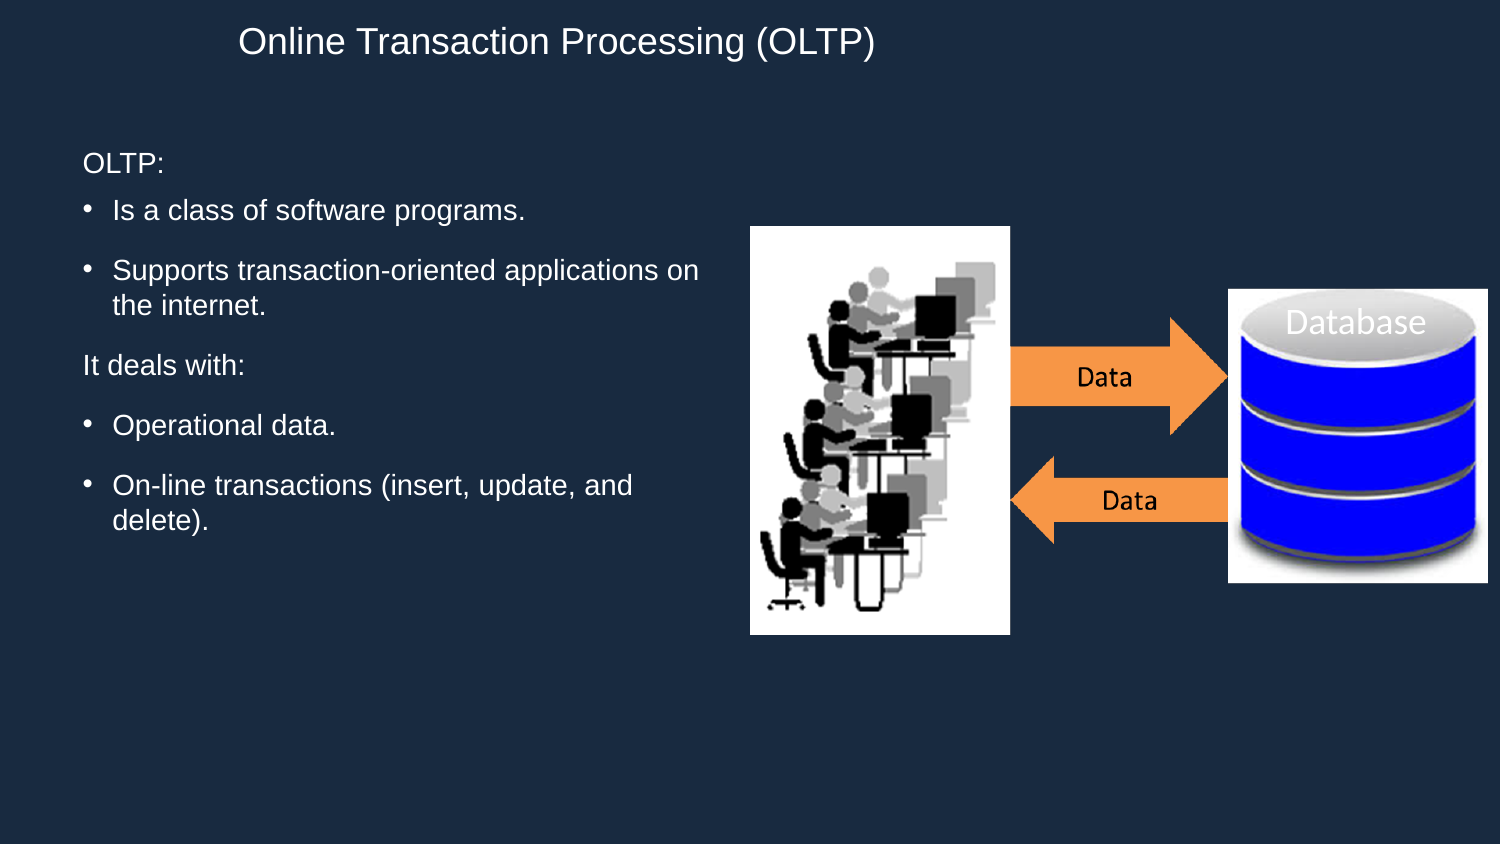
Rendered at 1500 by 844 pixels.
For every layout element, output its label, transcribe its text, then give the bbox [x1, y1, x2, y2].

text_box Online Transaction Processing (OLTP) [223, 9, 892, 70]
text_box OLTP: Is a class of software programs. Supports transaction-oriented applications on the internet. It deals with: Operational data. On-line transactions (insert, update, and delete). [67, 118, 750, 572]
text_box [749, 226, 1488, 635]
